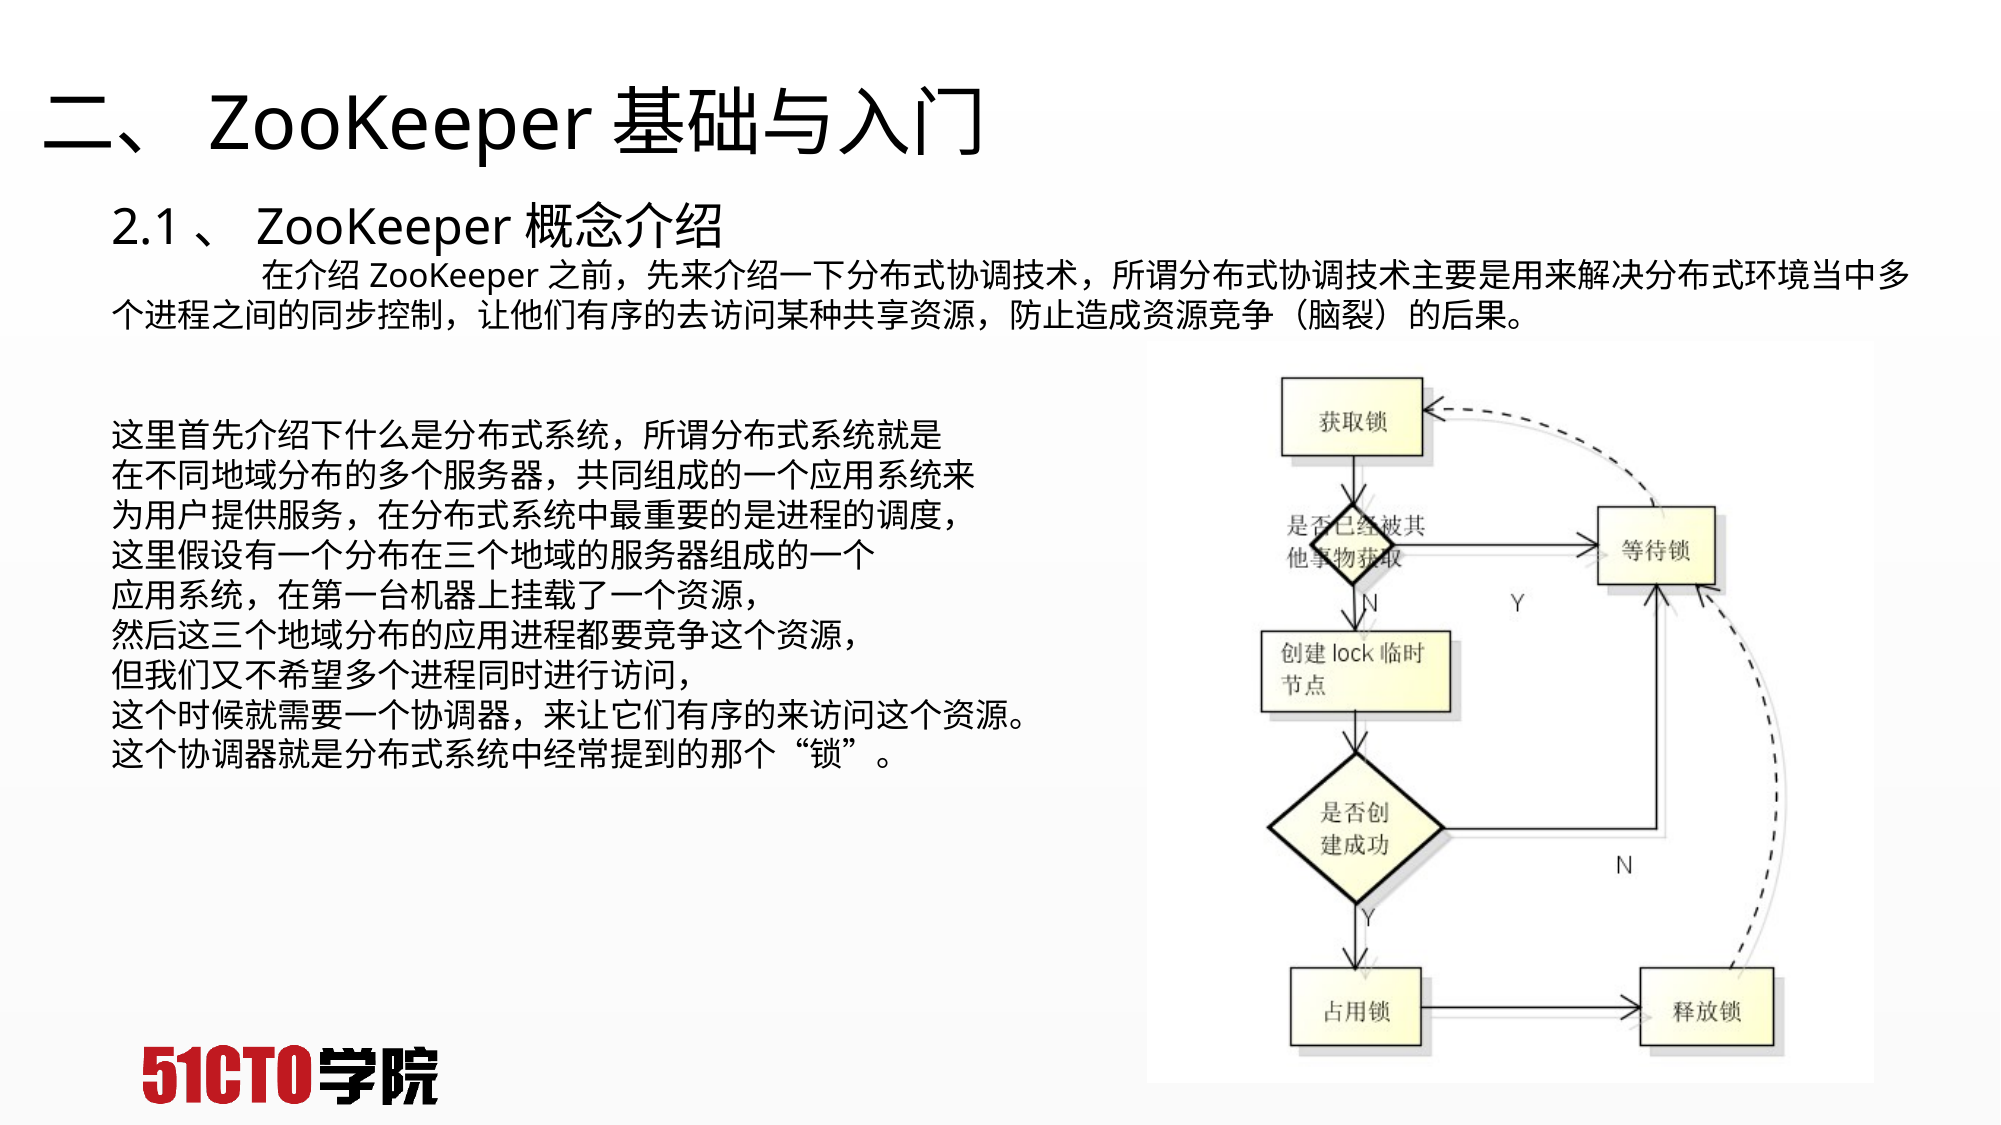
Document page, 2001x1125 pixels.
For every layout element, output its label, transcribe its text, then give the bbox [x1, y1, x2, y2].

picture [143, 1045, 438, 1105]
title 二、ZooKeeper基础与入门 [25, 3, 1751, 191]
picture [1147, 341, 1874, 1083]
list 2.1、ZooKeeper概念介绍 在介绍ZooKeeper之前，先来介绍一下分布式协调技术，所谓分布式协调技术主要是用来解决分布式环境当中多个进程之间的同步控制，让他们有序的去访问某种共享资源，防止造成资源竞争（脑裂）的后果。 这里首先介绍下什么是分布式系统，所谓分布式系统就是 在不同地域分布的多个服务器，共同组成的一个应用系统来 为用户提供服务，在分布式系统中最重要的是进程的调度， 这里假设有一个分布在三个地域的服务器组成的一个 应用系统，在第一台机器上挂载了一个资源， 然后这三个地域分布的应用进程都要竞争这个资源， 但我们又不希望多个进程同时进行访问， 这个时候就需要一个协调器，来让它们有序的来访问这个资源。 这个协调器就是分布式系统中经常提到的那个“锁”。 [96, 187, 1947, 1042]
